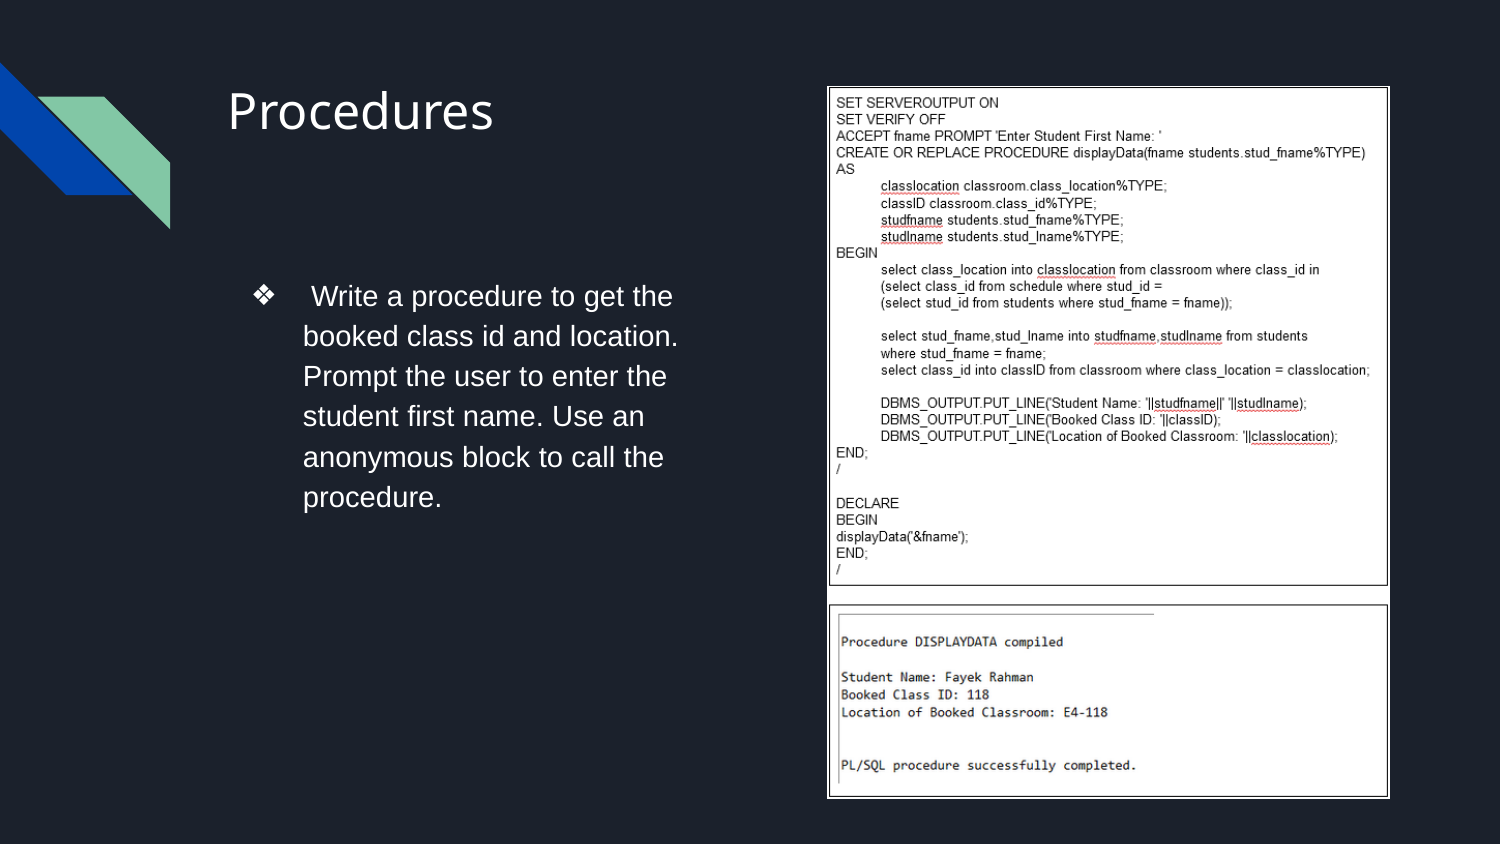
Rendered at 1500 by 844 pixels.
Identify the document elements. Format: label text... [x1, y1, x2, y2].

picture [827, 85, 1391, 799]
list Write a procedure to get the booked class id and location. Prompt the user to enter the student first name. Use an anonymous block to call the procedure. [212, 257, 767, 735]
title Procedures [212, 64, 1368, 215]
